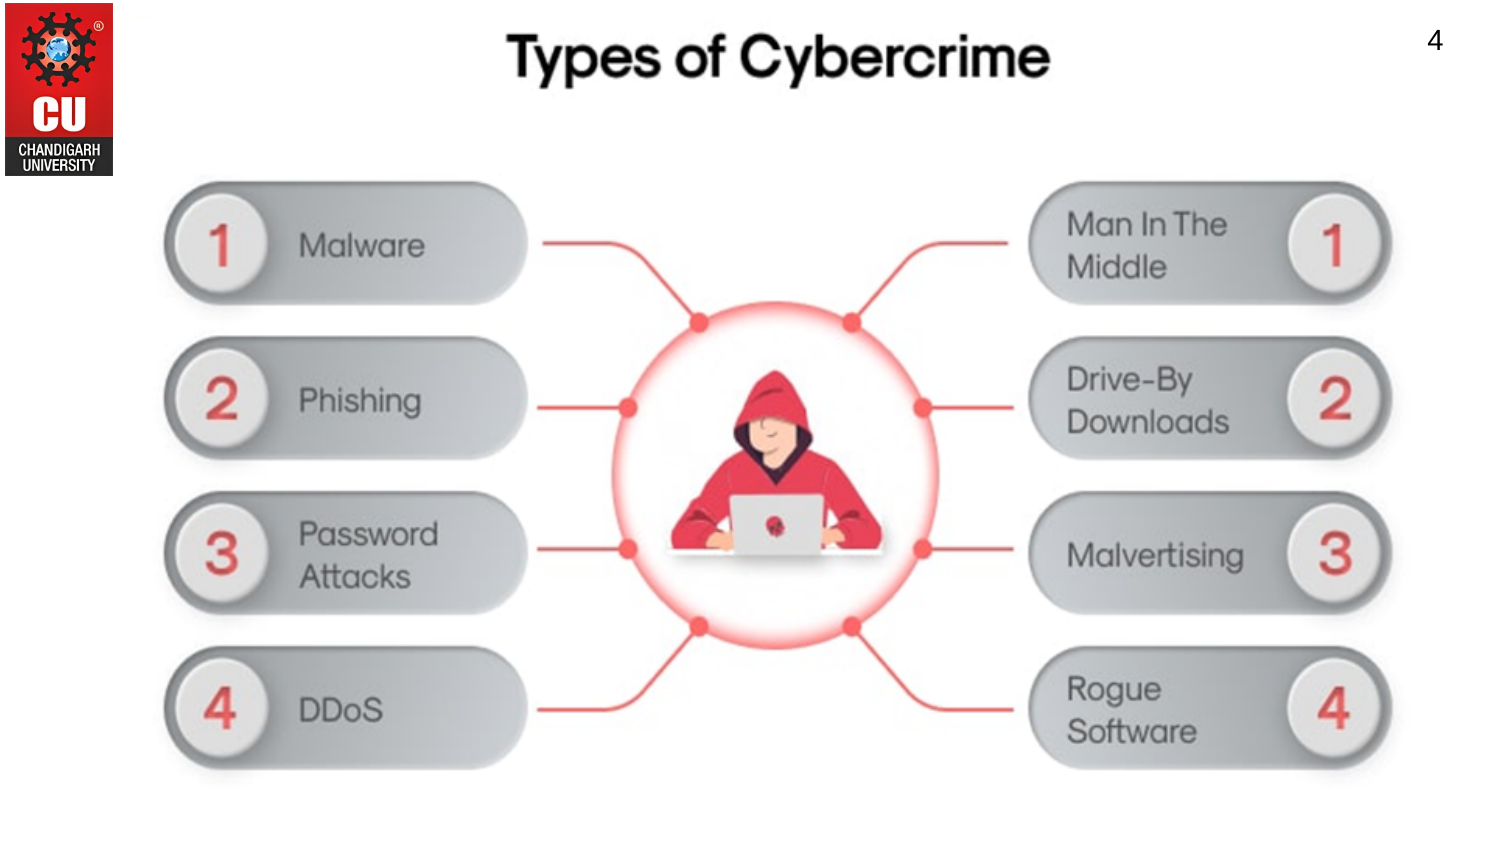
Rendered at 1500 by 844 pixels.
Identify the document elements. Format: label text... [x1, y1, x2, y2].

text_box 4 [1420, 14, 1459, 64]
picture [5, 3, 113, 176]
picture [118, 15, 1420, 802]
